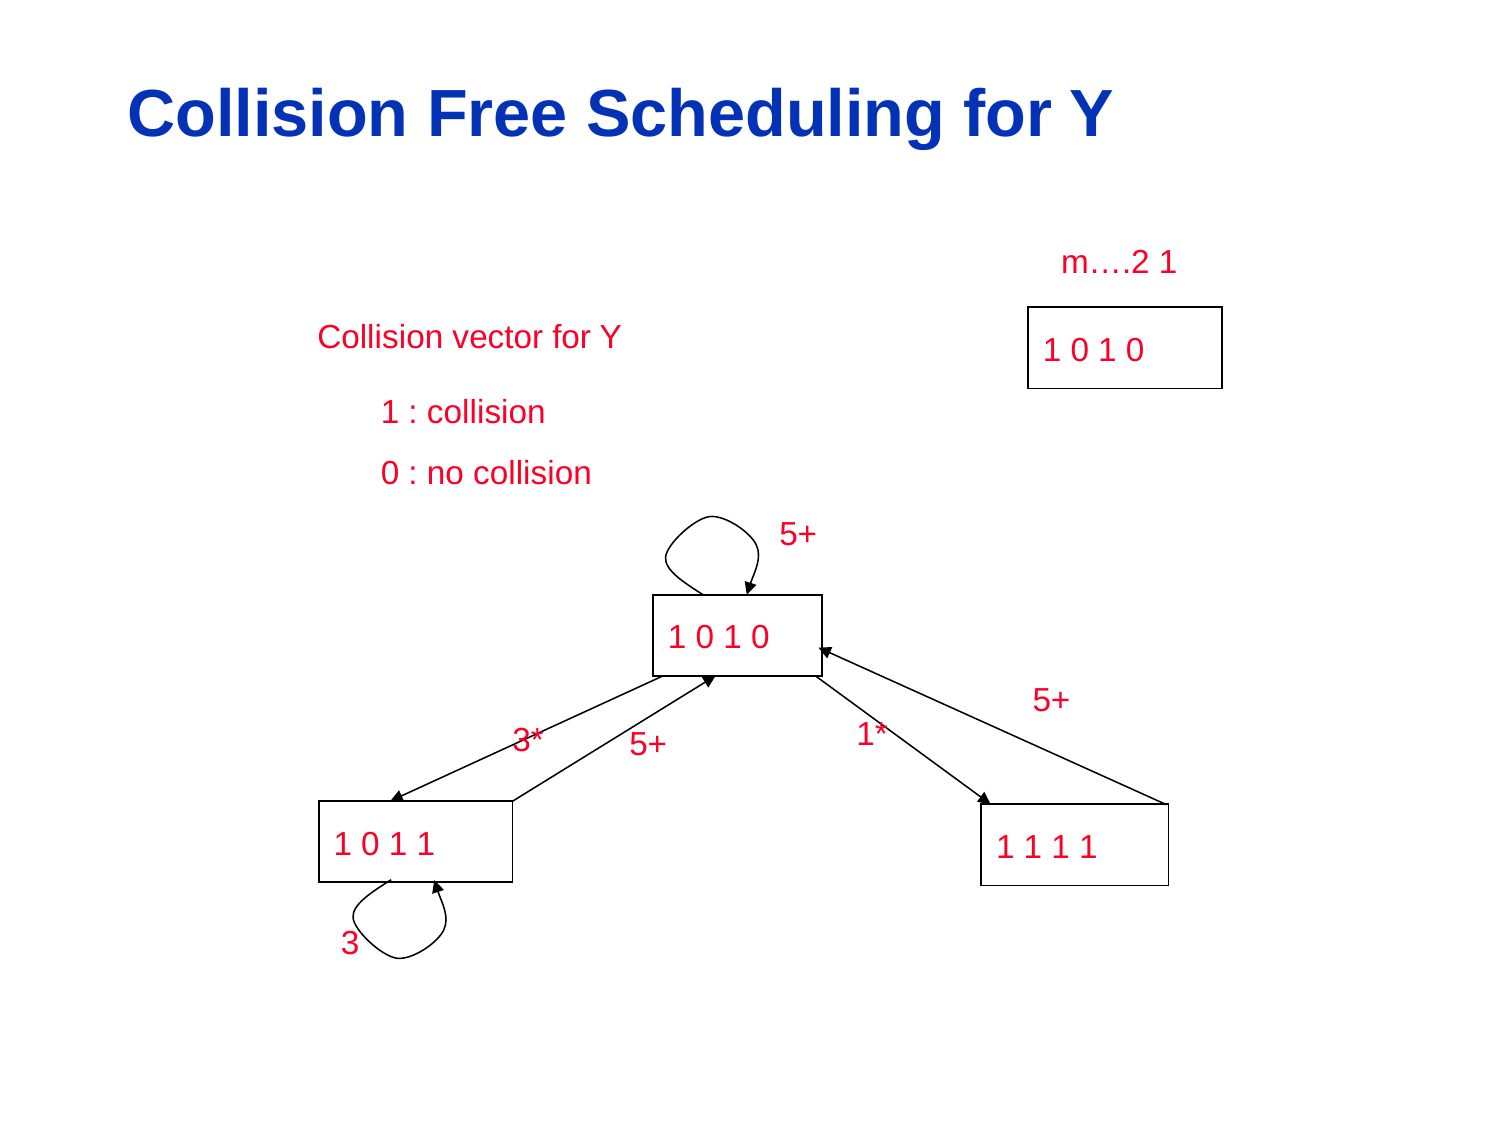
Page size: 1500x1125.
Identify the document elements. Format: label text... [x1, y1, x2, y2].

text_box 1 0 1 1 [318, 800, 513, 883]
text_box [903, 739, 991, 805]
text_box 3 [325, 913, 375, 970]
text_box [353, 880, 447, 959]
text_box 1 0 1 0 [653, 594, 822, 676]
text_box [818, 647, 1166, 805]
text_box 5+ [614, 713, 683, 770]
text_box [655, 675, 716, 713]
text_box 5+ [1017, 670, 1086, 726]
text_box [390, 751, 497, 802]
text_box 1 0 1 0 [1028, 307, 1222, 389]
text_box Collision vector for Y [302, 307, 638, 363]
text_box 5+ [764, 504, 833, 560]
text_box [665, 516, 759, 595]
text_box 1* [841, 704, 903, 760]
text_box 1 1 1 1 [981, 804, 1169, 886]
text_box Collision Free Scheduling for Y [112, 54, 1309, 175]
text_box 3* [497, 710, 559, 767]
text_box 1 : collision 0 : no collision [366, 382, 608, 499]
text_box m….2 1 [1046, 232, 1193, 288]
